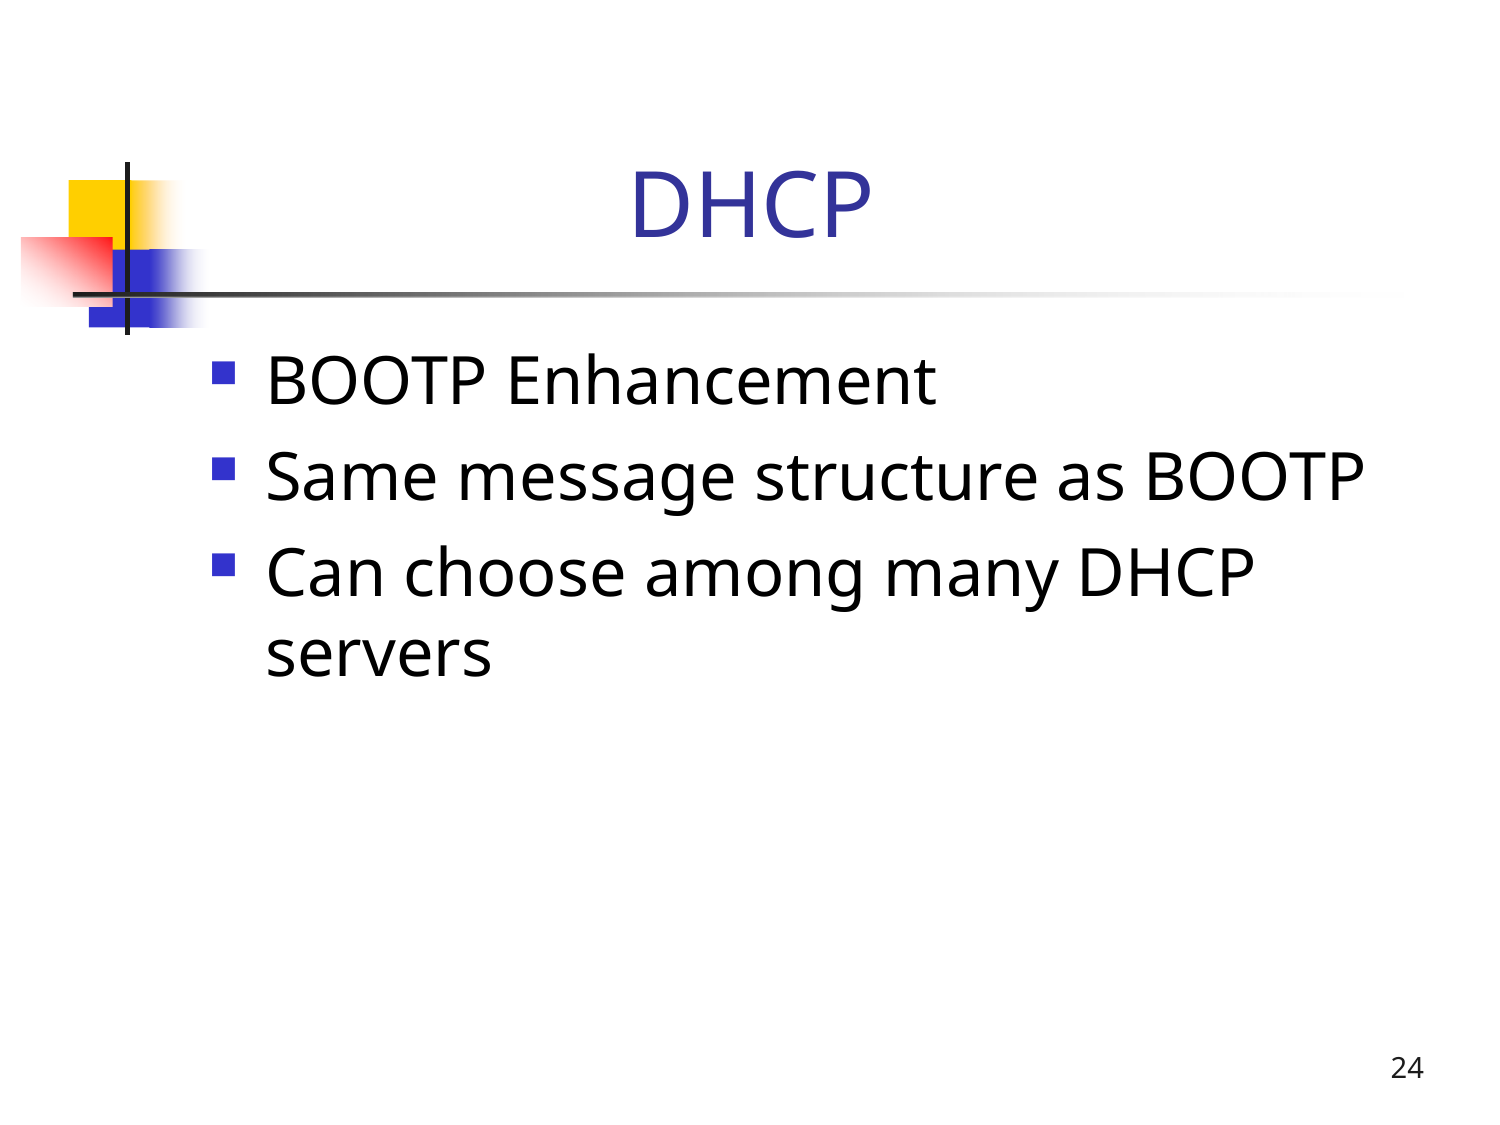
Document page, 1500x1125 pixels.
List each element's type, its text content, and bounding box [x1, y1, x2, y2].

picture [20, 180, 1423, 328]
text_box BOOTP Enhancement Same message structure as BOOTP Can choose among many DHCP servers [206, 338, 1431, 691]
title DHCP [201, 146, 1299, 256]
slide_number 24 [1386, 1056, 1457, 1091]
